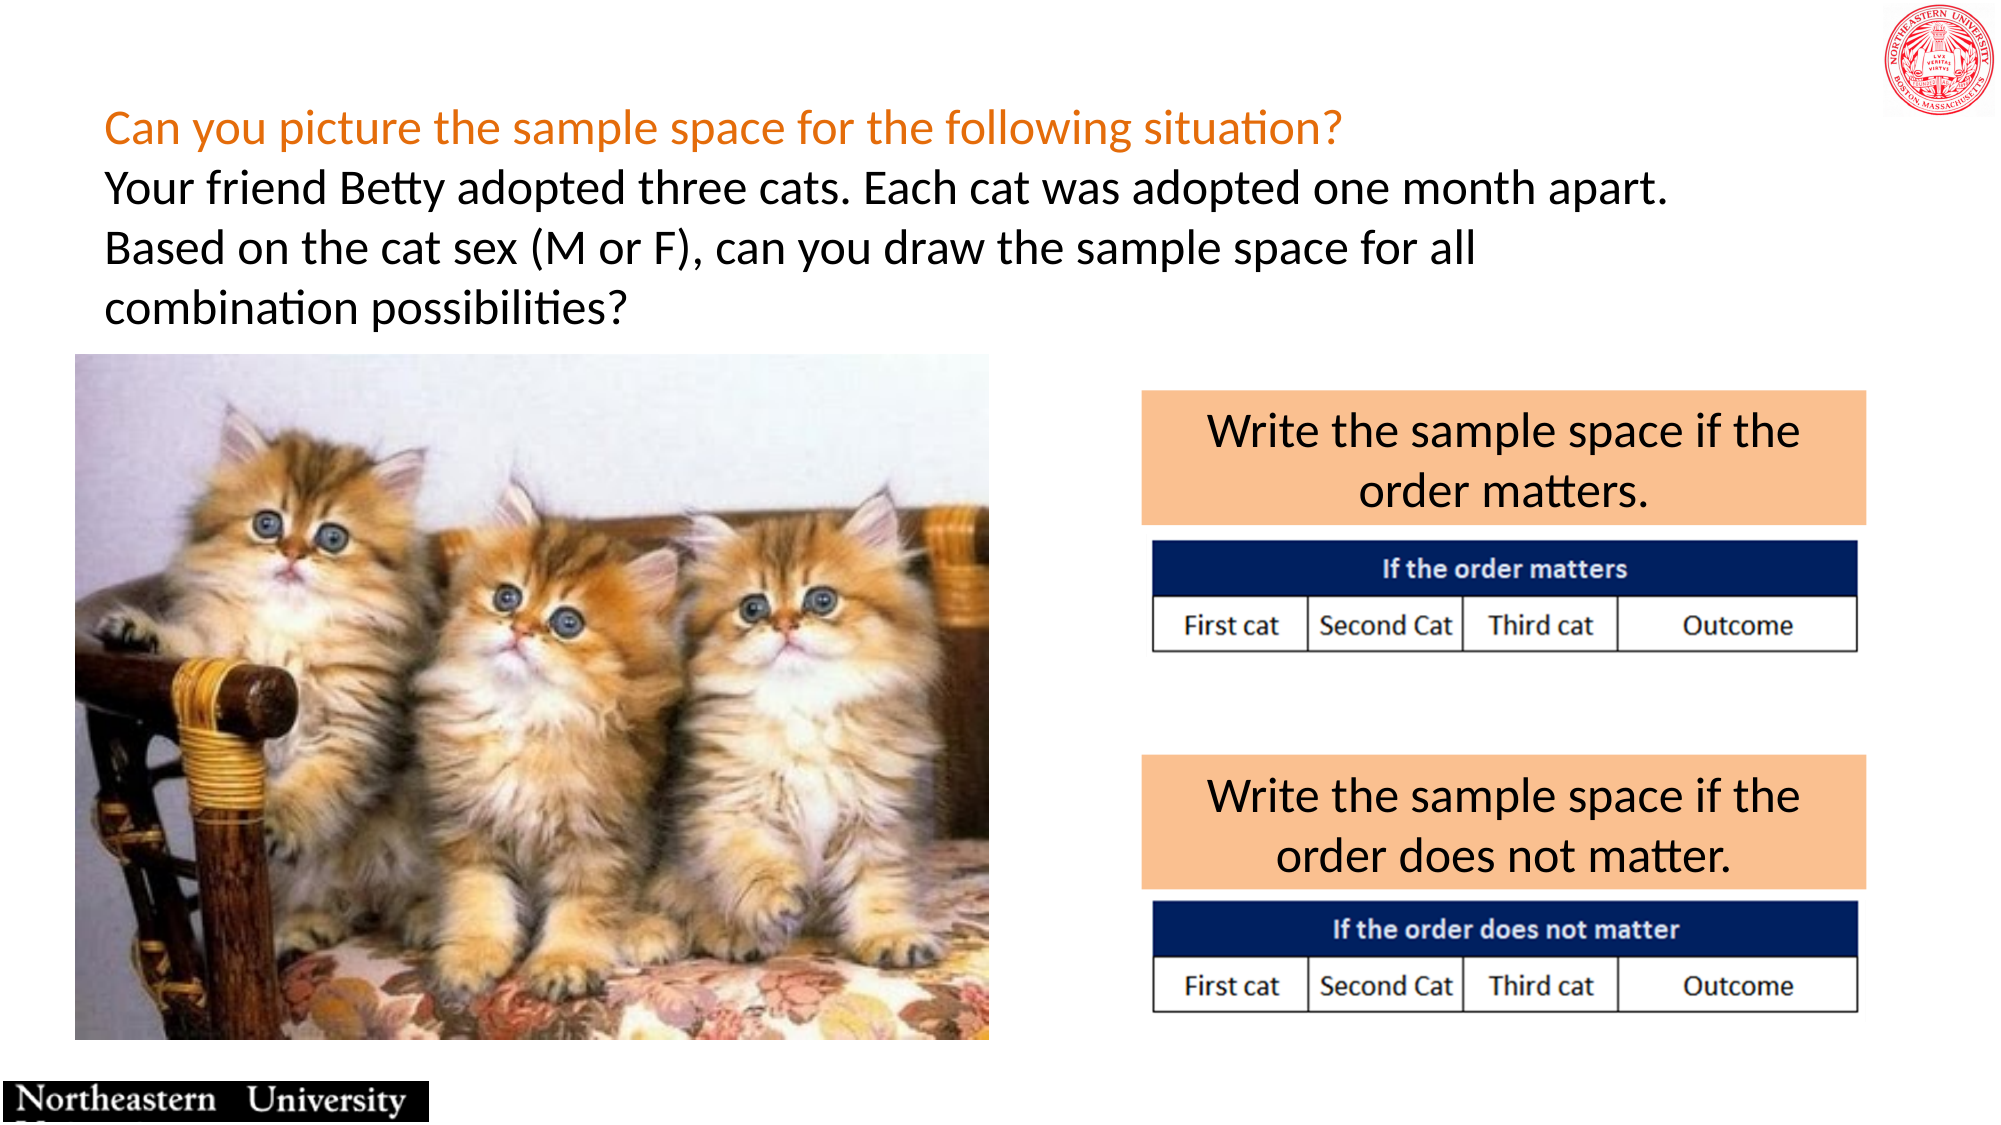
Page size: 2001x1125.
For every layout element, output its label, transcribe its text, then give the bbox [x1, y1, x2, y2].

text_box Can you picture the sample space for the following situation? Your friend Betty adopted three cats. Each cat was adopted one month apart. Based on the cat sex (M or F), can you draw the sample space for all combination possibilities? [89, 87, 1740, 343]
picture [1137, 534, 1871, 657]
picture [74, 354, 989, 1040]
text_box Write the sample space if the order matters. [1141, 390, 1867, 526]
picture [3, 1081, 429, 1122]
picture [1883, 3, 1995, 117]
text_box Write the sample space if the order does not matter. [1141, 754, 1867, 890]
picture [1137, 899, 1871, 1022]
